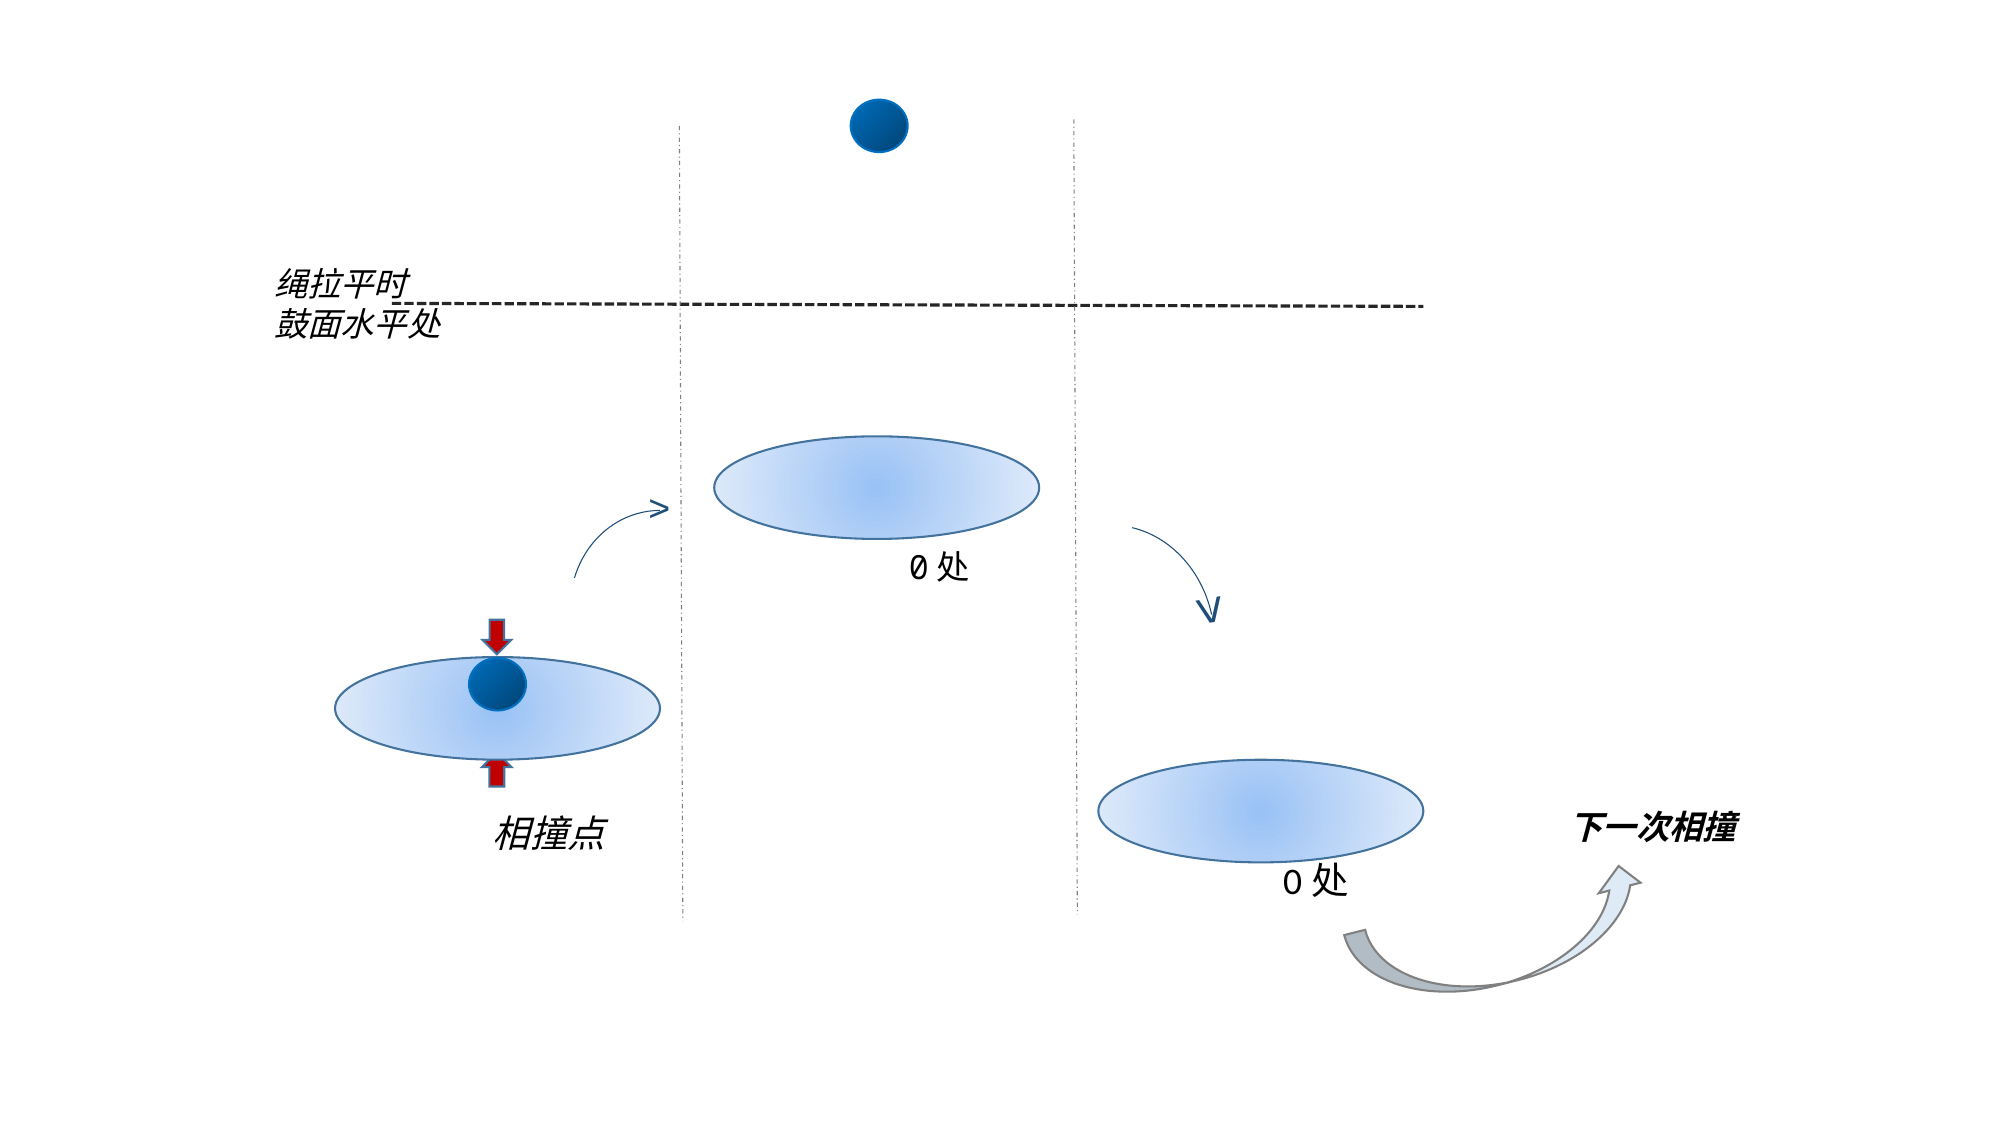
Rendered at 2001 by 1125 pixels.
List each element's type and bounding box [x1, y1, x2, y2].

text_box [259, 99, 1819, 983]
